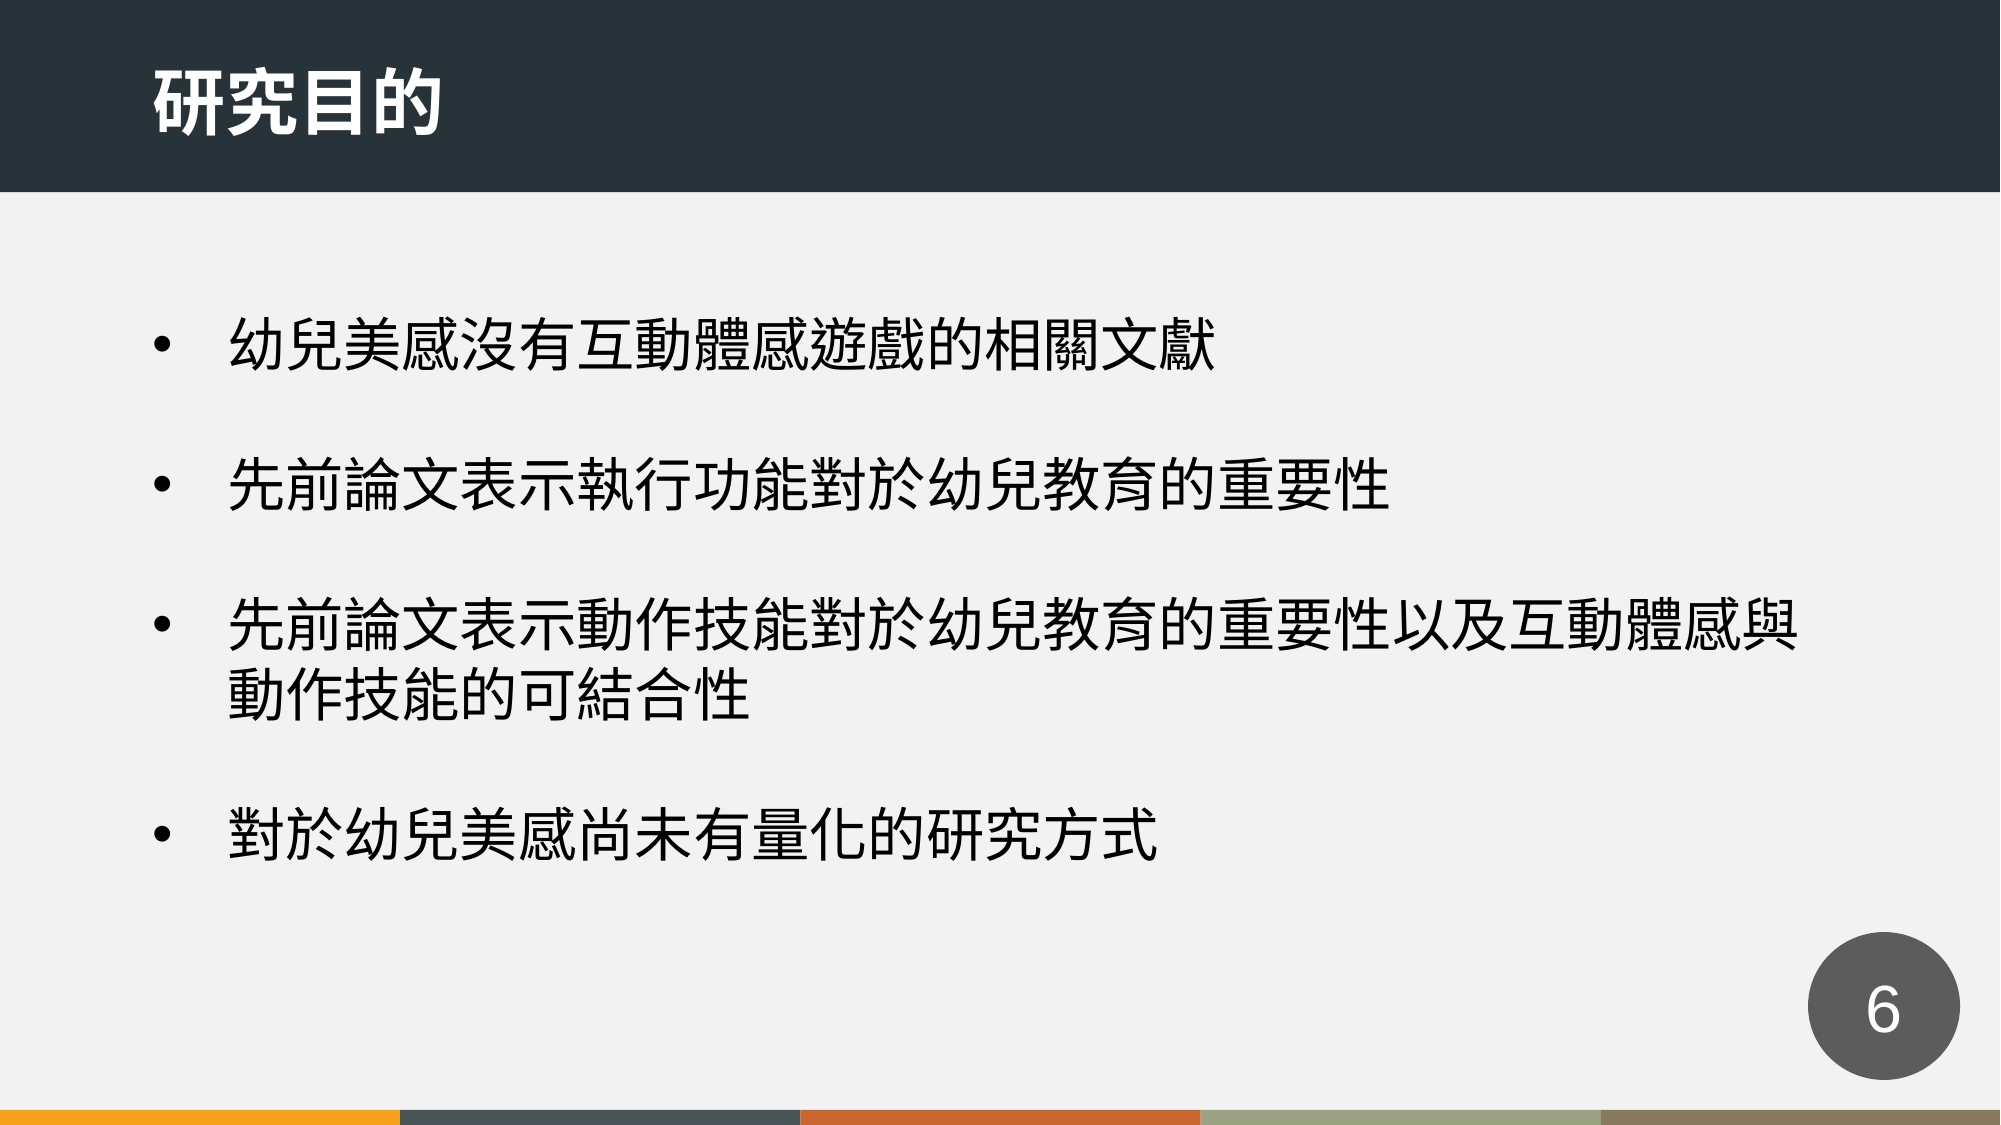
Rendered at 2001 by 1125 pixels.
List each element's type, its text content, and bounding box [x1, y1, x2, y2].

slide_number 6 [1808, 932, 1961, 1080]
text_box 幼兒美感沒有互動體感遊戲的相關文獻 先前論文表示執行功能對於幼兒教育的重要性 先前論文表示動作技能對於幼兒教育的重要性以及互動體感與動作技能的可結合性 對於幼兒美感尚未有量化的研究方式 [137, 300, 1863, 946]
text_box 研究目的 [137, 49, 1863, 160]
